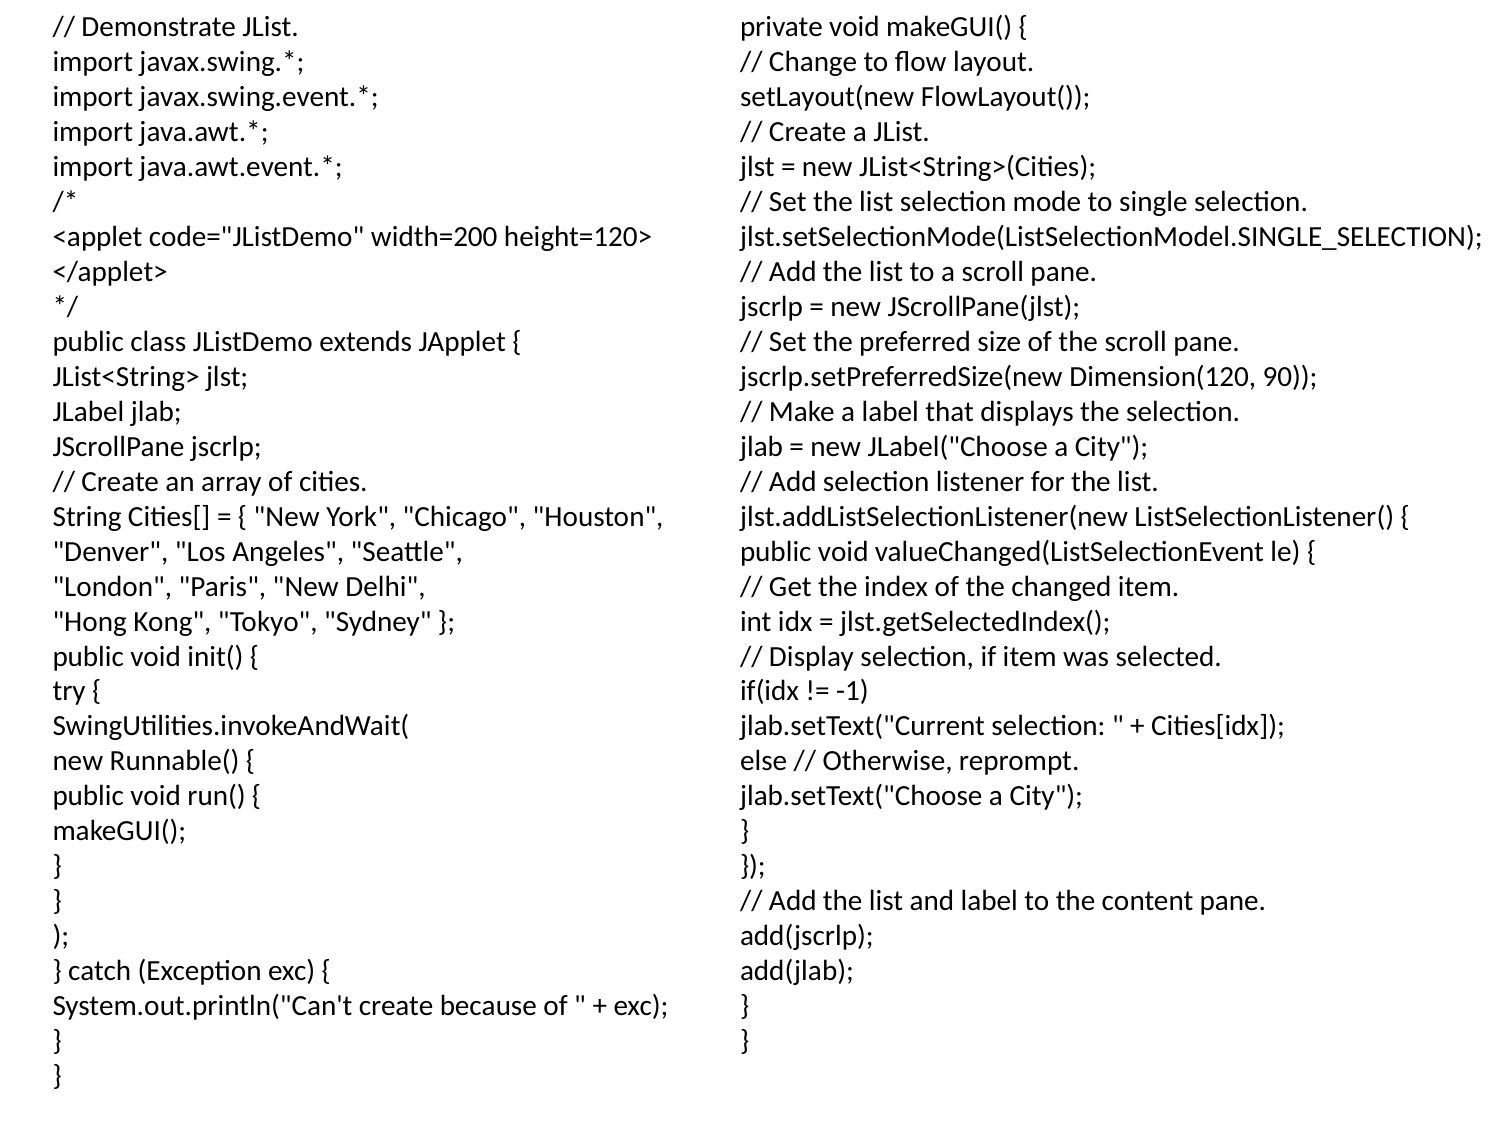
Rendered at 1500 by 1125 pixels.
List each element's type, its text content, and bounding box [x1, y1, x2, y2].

list private void makeGUI() { // Change to flow layout. setLayout(new FlowLayout()); // Create a JList. jlst = new JList<String>(Cities); // Set the list selection mode to single selection. jlst.setSelectionMode(ListSelectionModel.SINGLE_SELECTION); // Add the list to a scroll pane. jscrlp = new JScrollPane(jlst); // Set the preferred size of the scroll pane. jscrlp.setPreferredSize(new Dimension(120, 90)); // Make a label that displays the selection. jlab = new JLabel("Choose a City"); // Add selection listener for the list. jlst.addListSelectionListener(new ListSelectionListener() { public void valueChanged(ListSelectionEvent le) { // Get the index of the changed item. int idx = jlst.getSelectedIndex(); // Display selection, if item was selected. if(idx != -1) jlab.setText("Current selection: " + Cities[idx]); else // Otherwise, reprompt. jlab.setText("Choose a City"); } }); // Add the list and label to the content pane. add(jscrlp); add(jlab); } } [725, 0, 1500, 1125]
list // Demonstrate JList. import javax.swing.*; import javax.swing.event.*; import java.awt.*; import java.awt.event.*; /* <applet code="JListDemo" width=200 height=120> </applet> */ public class JListDemo extends JApplet { JList<String> jlst; JLabel jlab; JScrollPane jscrlp; // Create an array of cities. String Cities[] = { "New York", "Chicago", "Houston", "Denver", "Los Angeles", "Seattle", "London", "Paris", "New Delhi", "Hong Kong", "Tokyo", "Sydney" }; public void init() { try { SwingUtilities.invokeAndWait( new Runnable() { public void run() { makeGUI(); } } ); } catch (Exception exc) { System.out.println("Can't create because of " + exc); } } [37, 0, 725, 1125]
